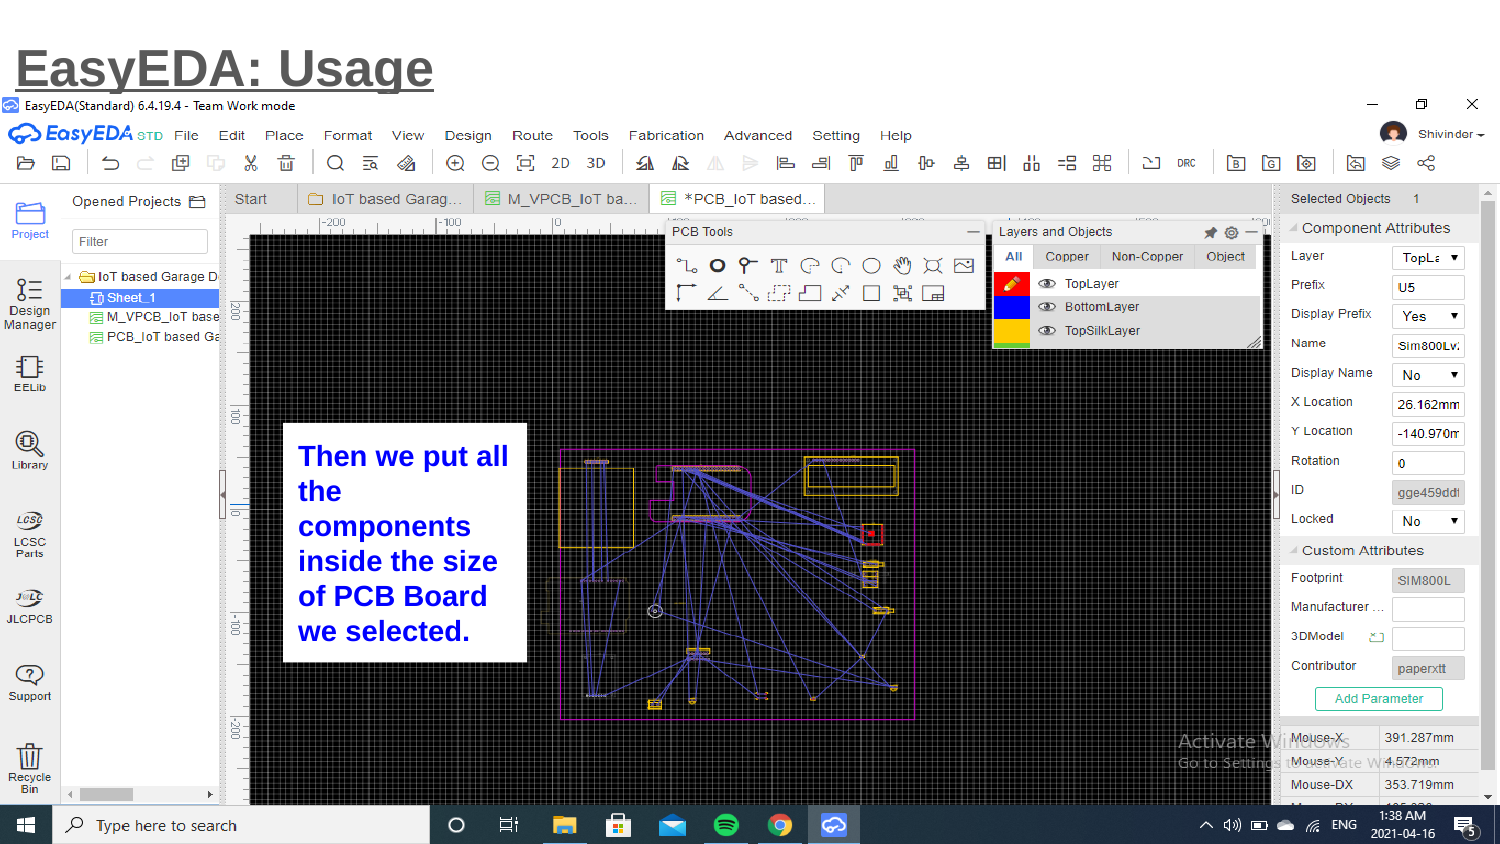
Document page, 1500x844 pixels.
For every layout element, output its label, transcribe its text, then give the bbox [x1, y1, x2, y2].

picture [0, 94, 1500, 844]
list EasyEDA: Usage [0, 9, 1477, 92]
